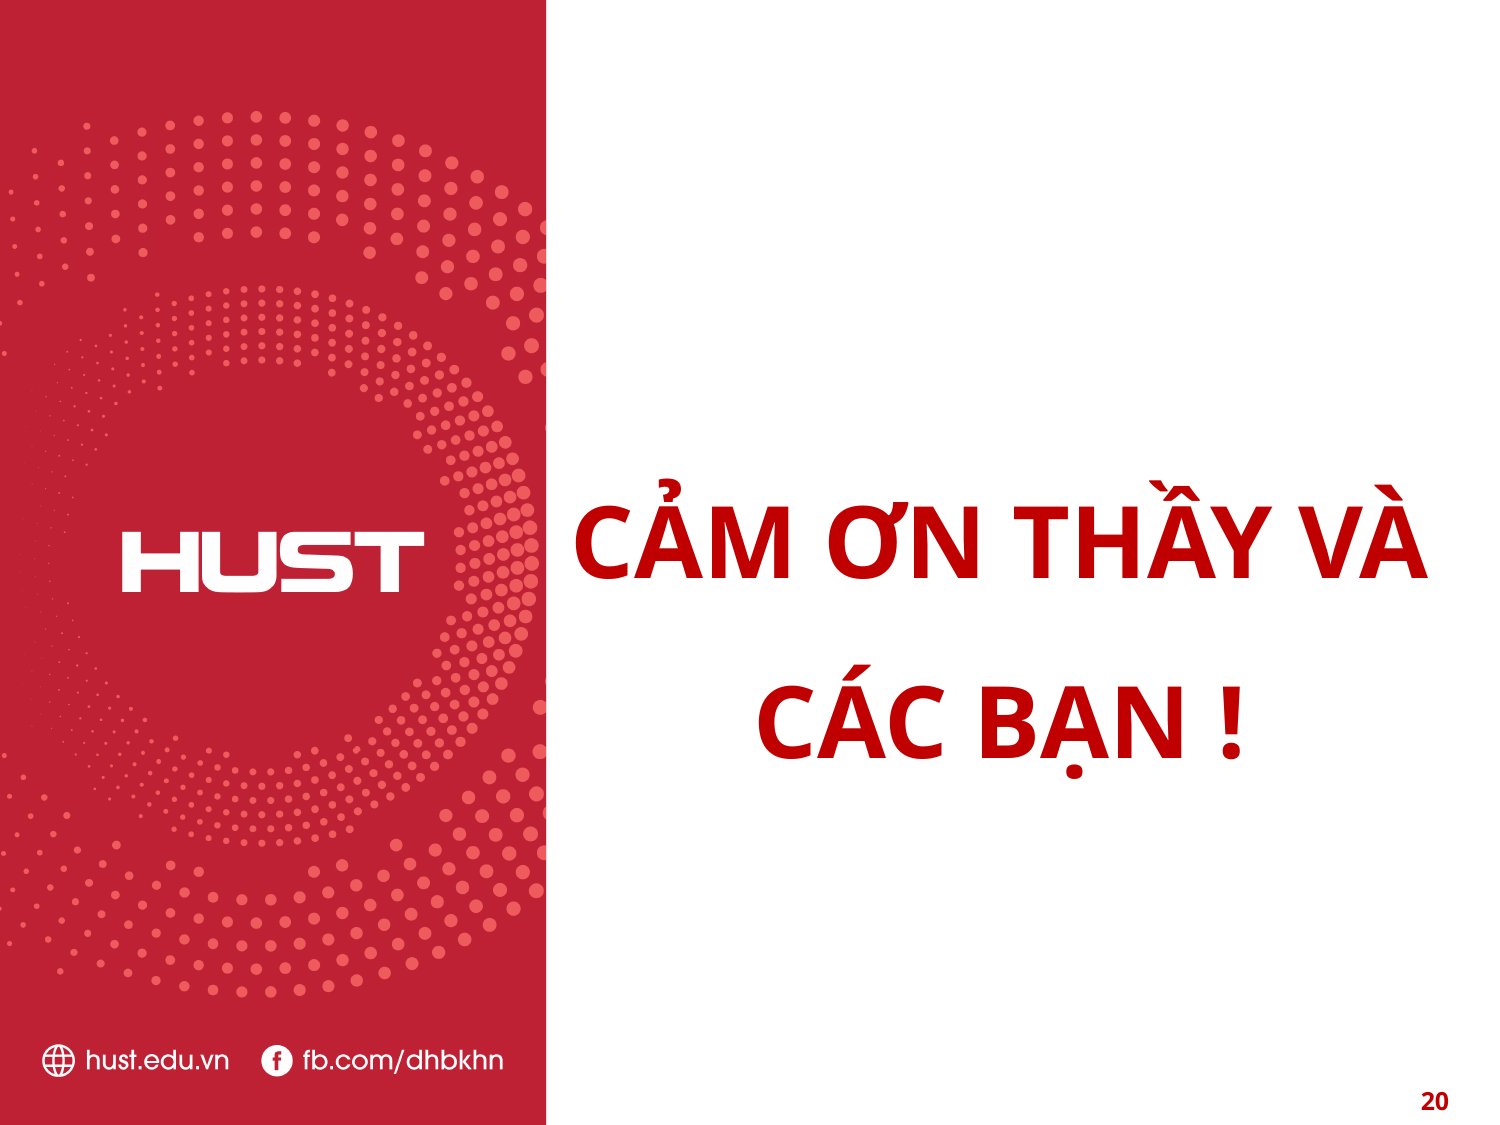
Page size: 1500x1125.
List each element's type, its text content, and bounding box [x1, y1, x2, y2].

slide_number 20 [1126, 1078, 1464, 1125]
text_box CẢM ƠN THẦY VÀ CÁC BẠN ! [535, 410, 1464, 787]
picture [0, 0, 1500, 1125]
